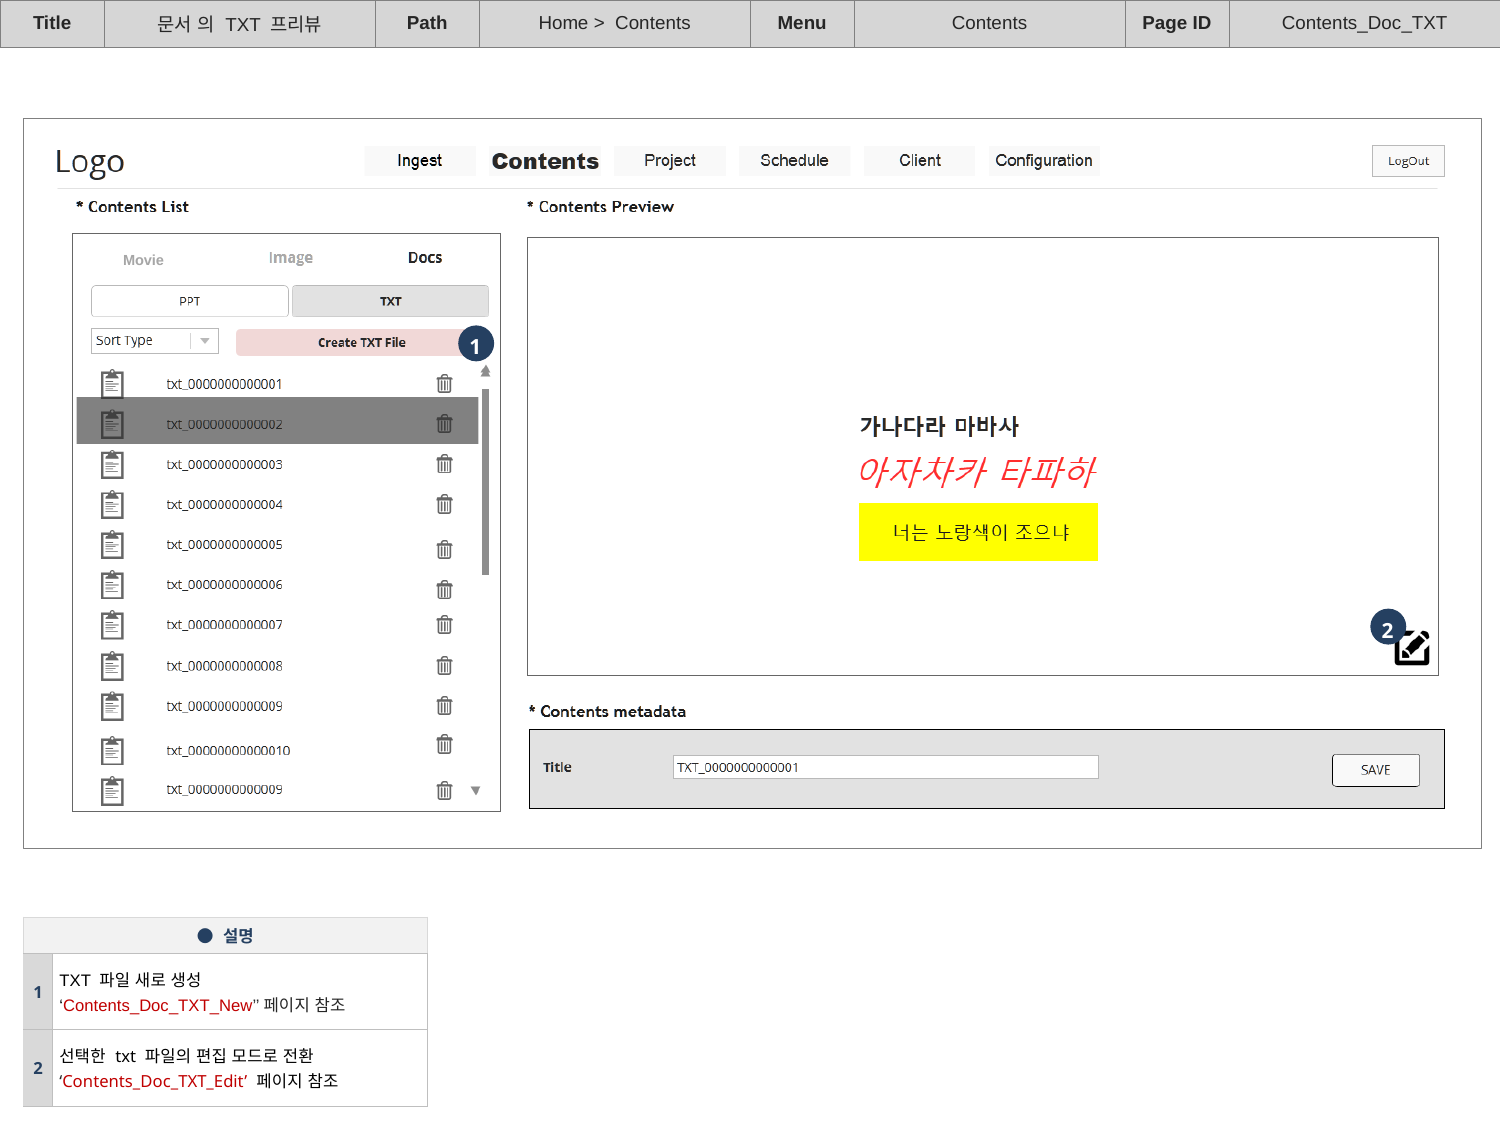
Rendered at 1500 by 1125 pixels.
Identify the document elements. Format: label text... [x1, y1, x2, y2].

table_header ● 설명 [24, 918, 427, 953]
table_header Path [376, 1, 479, 47]
table_header Home > Contents [480, 1, 750, 47]
table_cell TXT 파일 새로 생성 ‘Contents_Doc_TXT_New’’페이지 참조 [53, 954, 427, 1029]
table_header 문서 의 TXT 프리뷰 [105, 1, 375, 47]
table_cell 1 [24, 954, 52, 1029]
table_cell 2 [24, 1030, 52, 1106]
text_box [1366, 597, 1430, 646]
table_header Contents_Doc_TXT [1230, 1, 1500, 47]
table_header Page ID [1126, 1, 1229, 47]
table_header Menu [751, 1, 854, 47]
table_header Title [1, 1, 104, 47]
table_cell 선택한 txt 파일의 편집 모드로 전환 ‘Contents_Doc_TXT_Edit’ 페이지 참조 [53, 1030, 427, 1106]
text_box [454, 314, 518, 368]
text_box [23, 118, 1482, 848]
table_header Contents [855, 1, 1125, 47]
